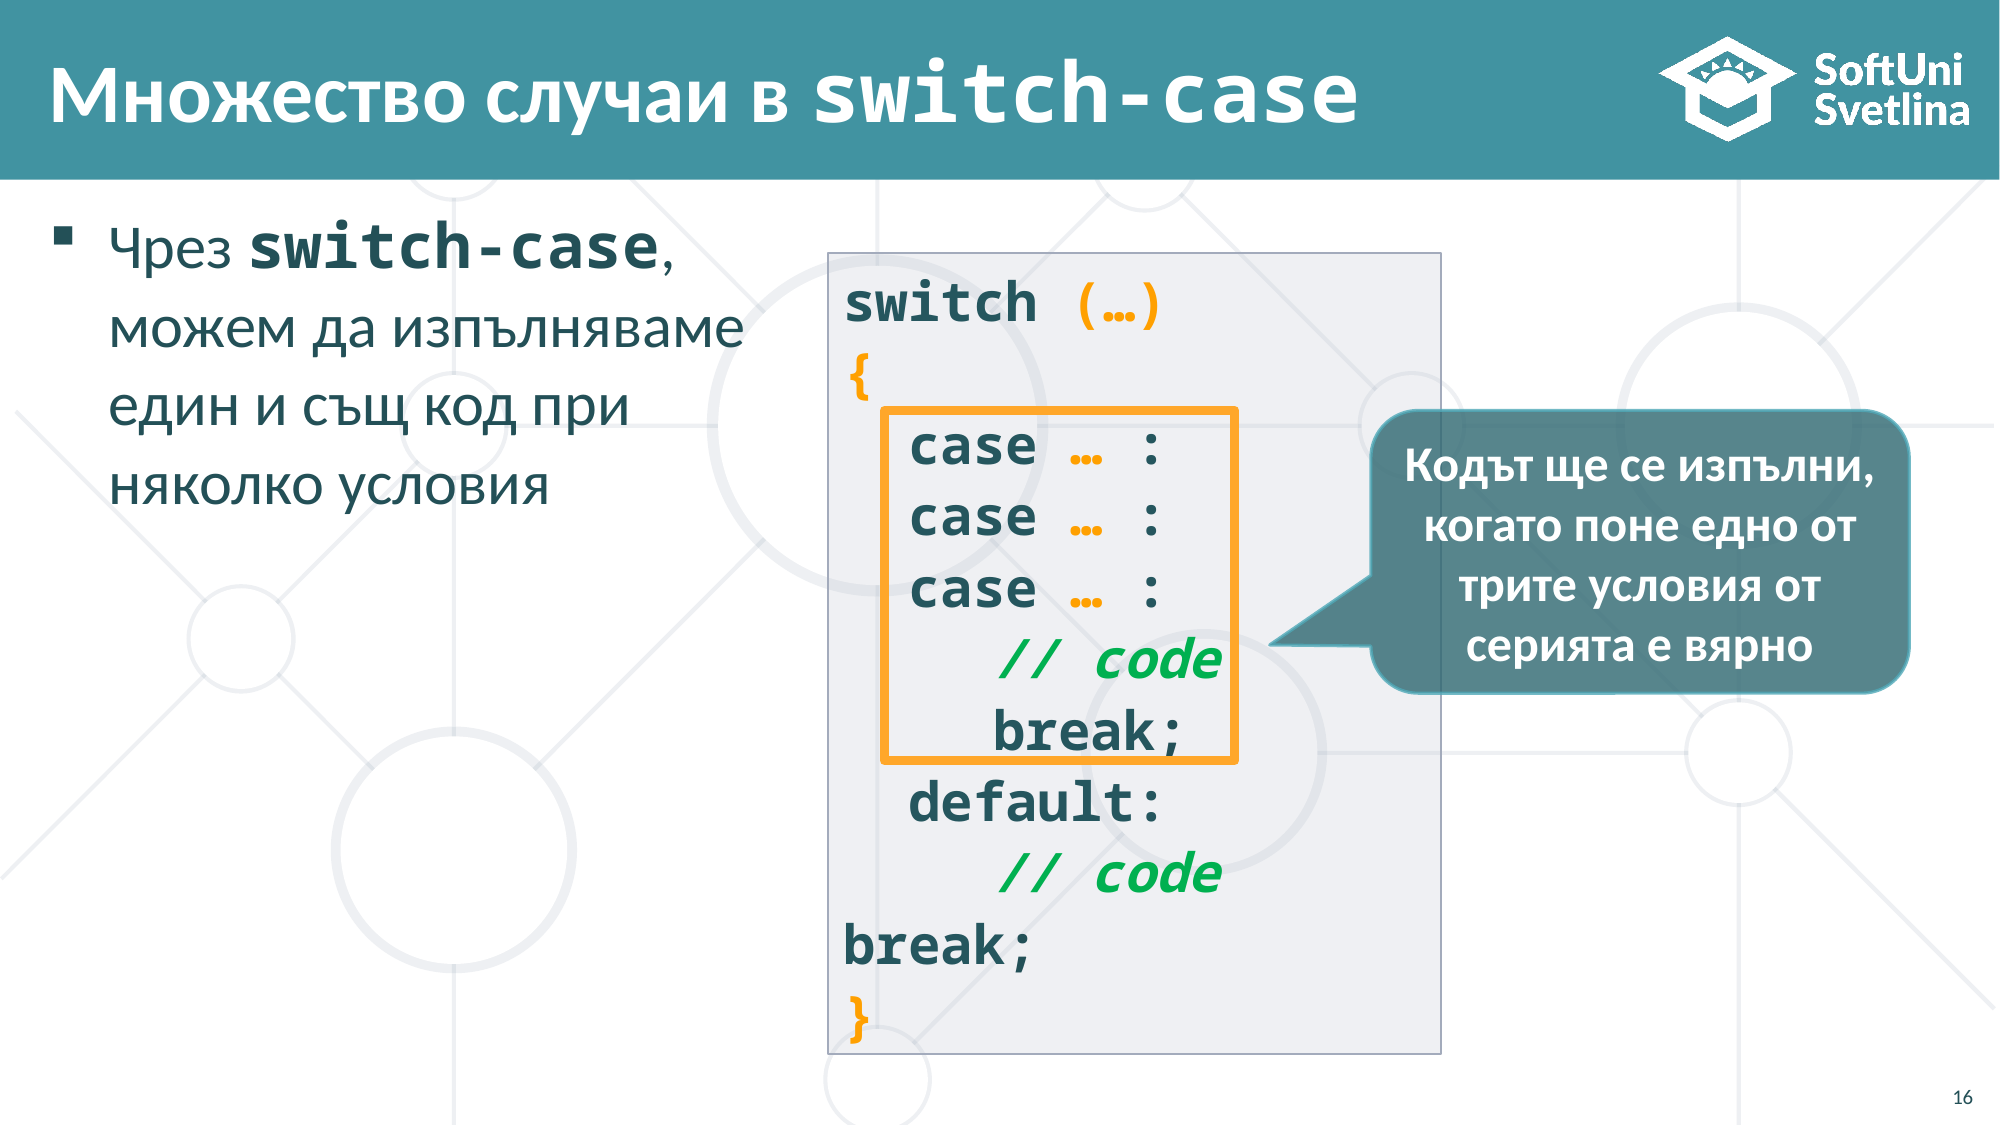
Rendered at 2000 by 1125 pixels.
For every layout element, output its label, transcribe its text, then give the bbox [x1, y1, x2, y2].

list Чрез switch-case, можем да изпълняваме един и същ код при няколко условия [31, 196, 768, 1109]
text_box Кодът ще се изпълни, когато поне едно от трите условия от серията е вярно [1267, 408, 1912, 696]
text_box [883, 408, 1237, 763]
slide_number 16 [1927, 1067, 1989, 1117]
title Множество случаи в switch-case [31, 16, 1638, 162]
text_box switch (…) { case … : case … : casе … : // code break; default: // code break; } [828, 253, 1441, 1054]
picture [1653, 32, 1971, 146]
